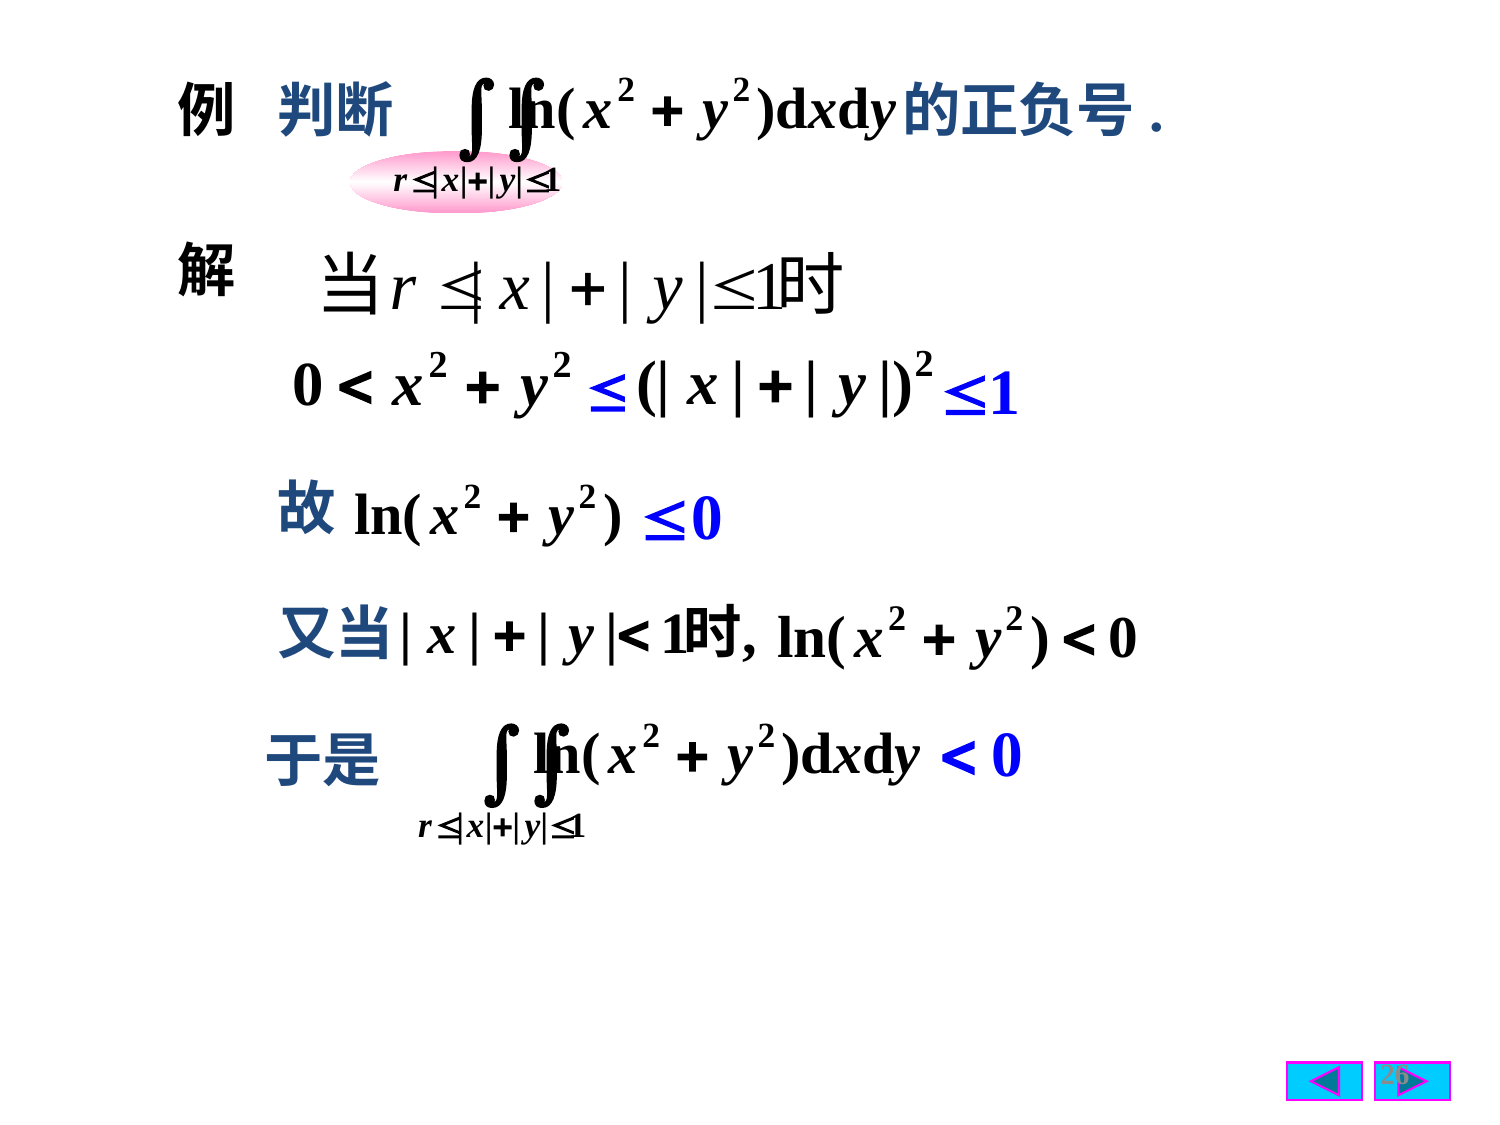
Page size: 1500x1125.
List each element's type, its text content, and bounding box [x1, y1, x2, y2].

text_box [399, 600, 761, 673]
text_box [414, 709, 926, 852]
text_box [582, 364, 626, 414]
text_box 又当 [262, 588, 488, 674]
text_box [349, 159, 384, 206]
text_box 例 [162, 65, 262, 151]
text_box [290, 342, 576, 427]
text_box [937, 725, 1026, 783]
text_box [937, 363, 1019, 418]
text_box 解 [162, 226, 300, 311]
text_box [351, 475, 626, 554]
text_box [637, 488, 726, 545]
text_box 的正负号. [904, 65, 1275, 151]
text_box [389, 63, 901, 206]
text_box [774, 597, 1142, 677]
text_box 故 [262, 463, 375, 549]
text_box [634, 341, 938, 426]
text_box 于是 [249, 715, 409, 801]
slide_number 26 [1074, 1042, 1425, 1103]
text_box 判断 [262, 65, 385, 151]
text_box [312, 240, 854, 338]
